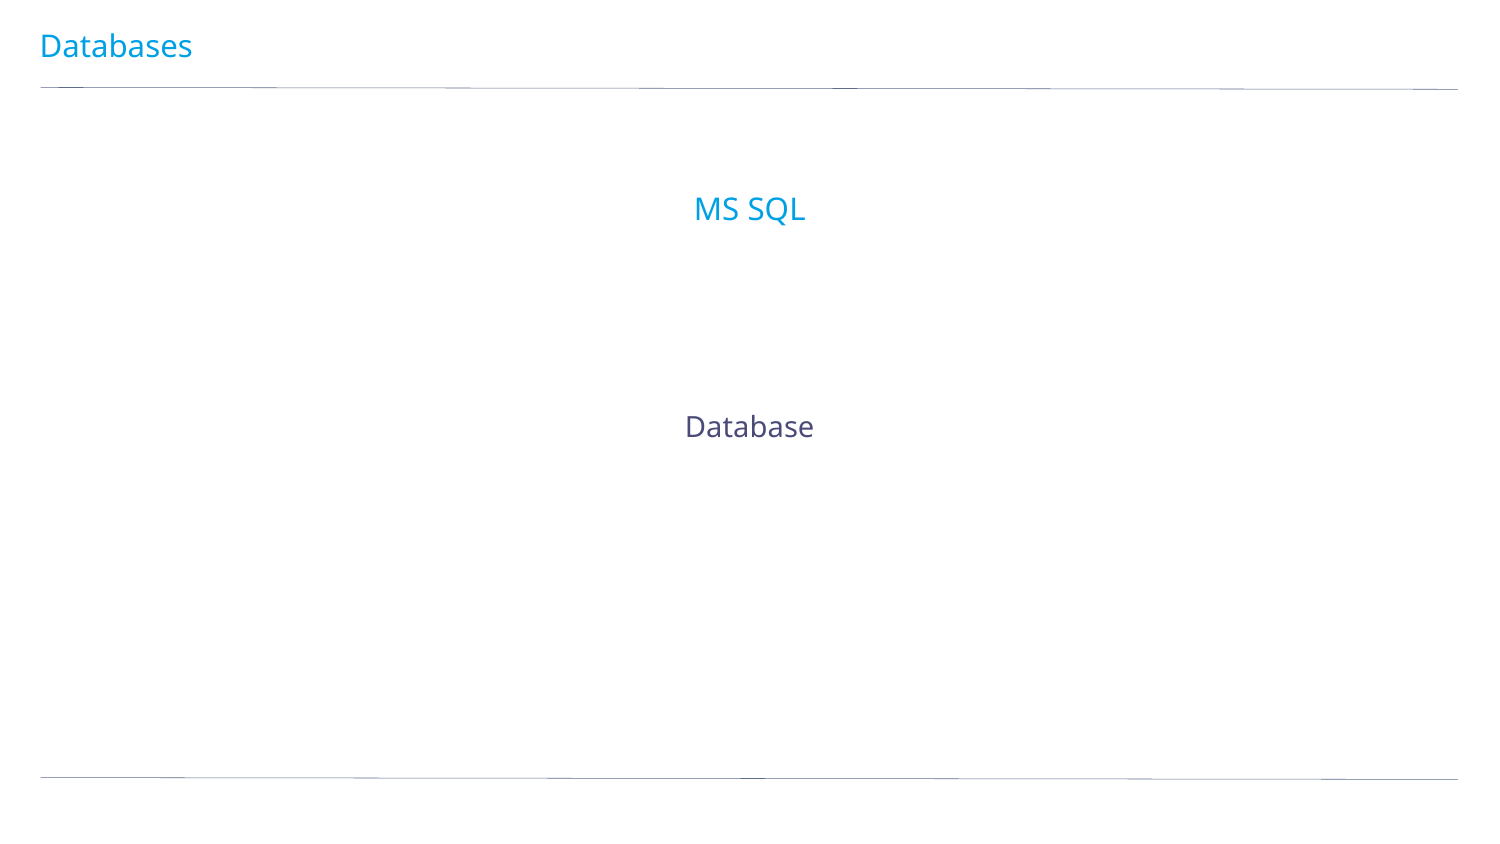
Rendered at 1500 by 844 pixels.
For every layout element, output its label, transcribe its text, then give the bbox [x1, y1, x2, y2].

title Databases [38, 29, 926, 67]
text_box MS SQL [408, 193, 1092, 230]
text_box Database [86, 393, 1414, 451]
